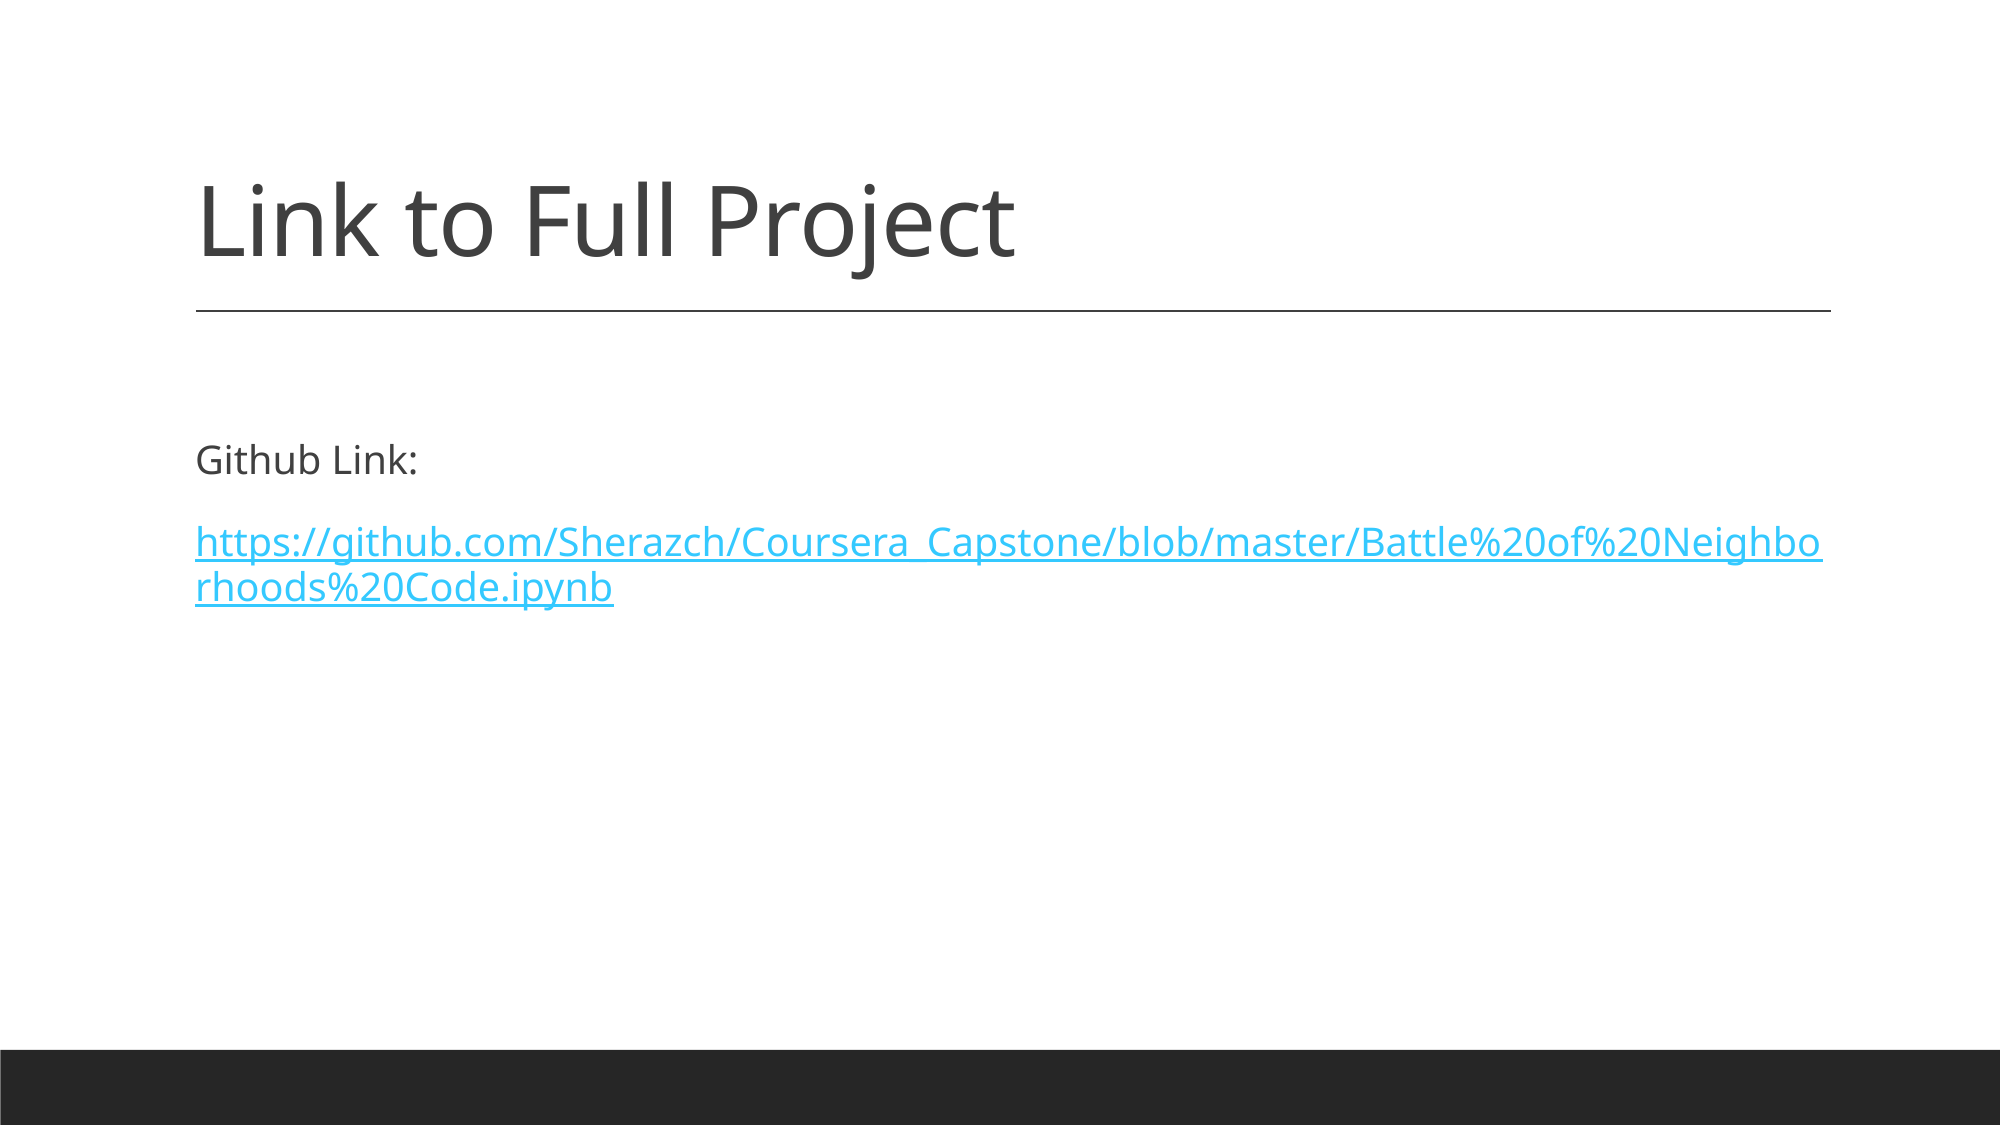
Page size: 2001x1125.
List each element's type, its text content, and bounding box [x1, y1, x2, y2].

list Github Link: https://github.com/Sherazch/Coursera_Capstone/blob/master/Battle%20of%20Neighborhoods%20Code.ipynb [180, 345, 1830, 963]
title Link to Full Project [180, 47, 1830, 285]
